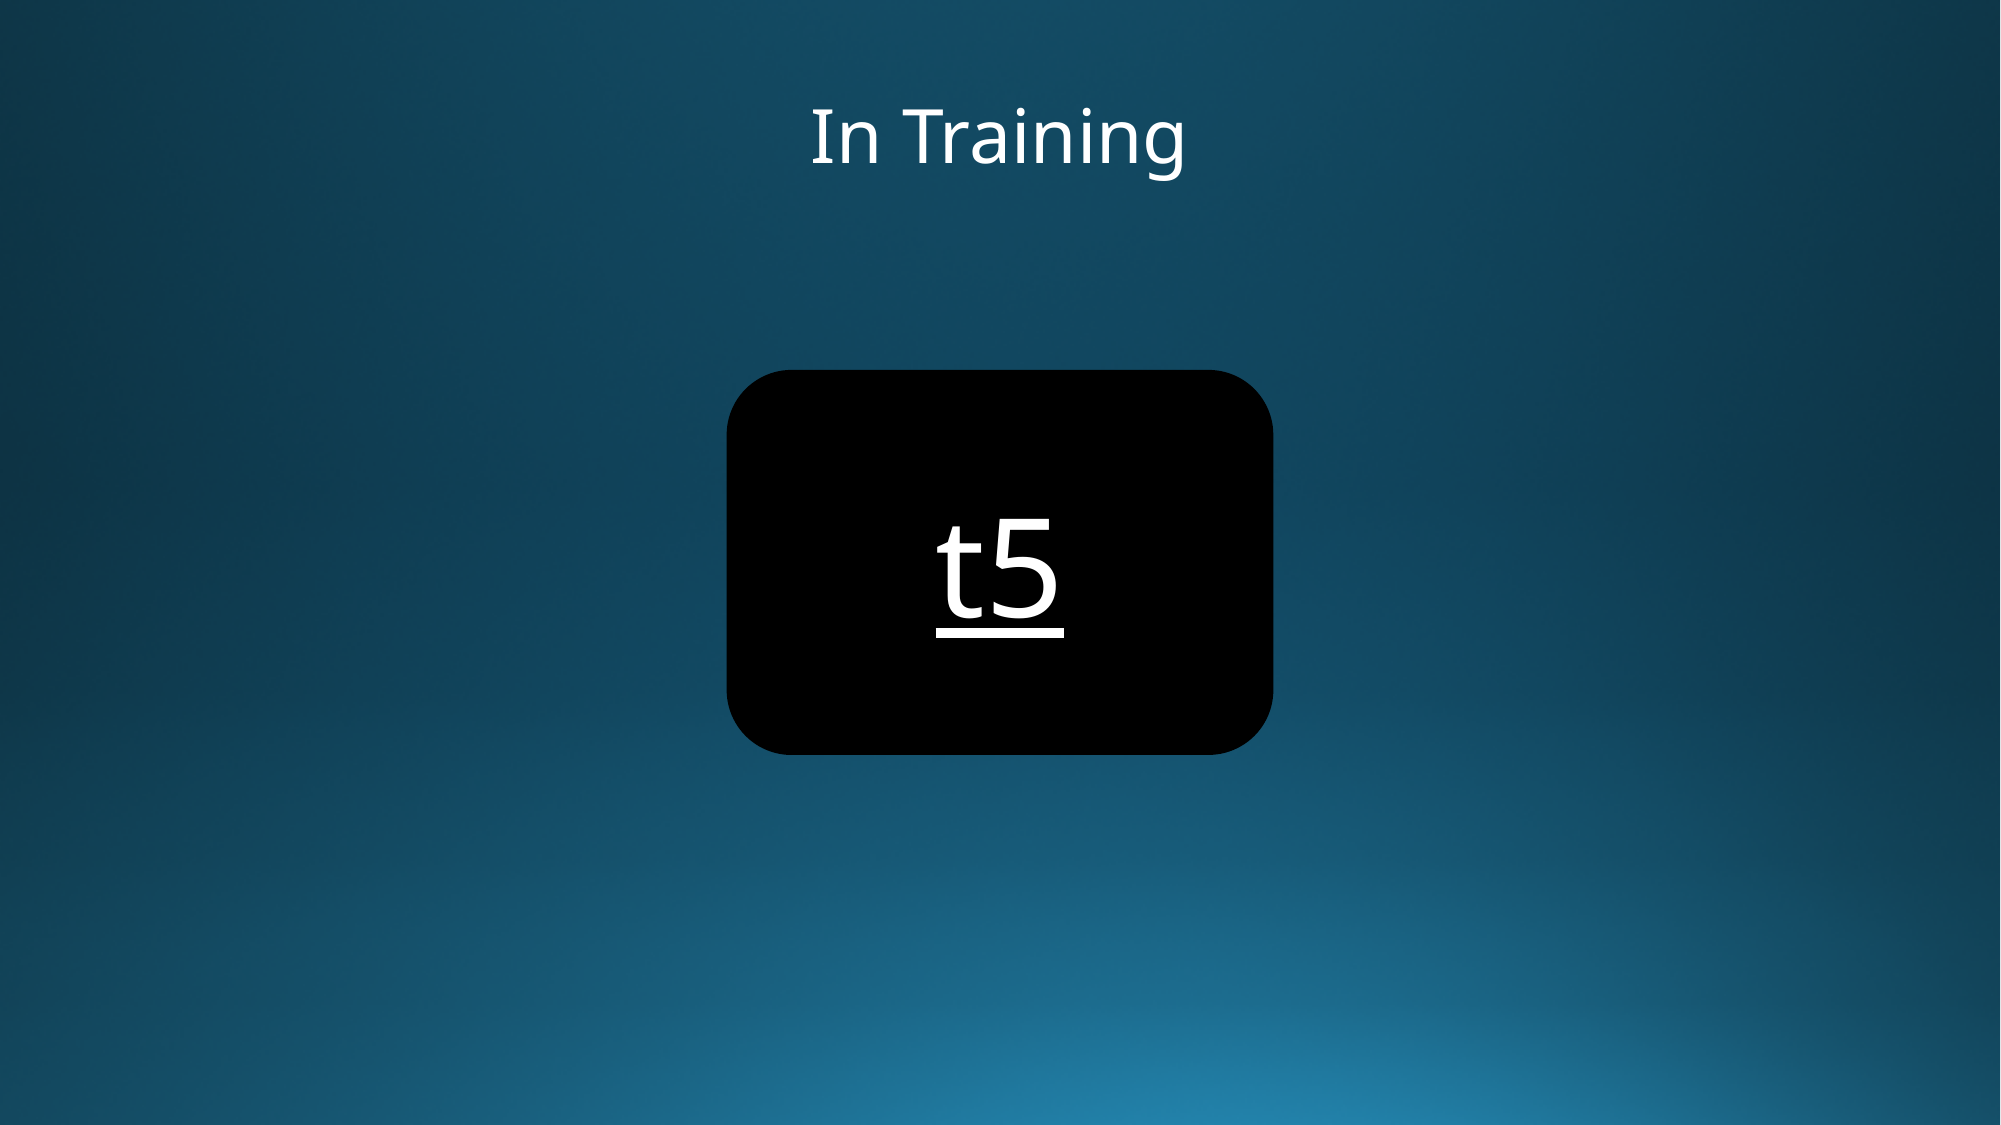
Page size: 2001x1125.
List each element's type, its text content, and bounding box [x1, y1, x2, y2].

text_box In Training [796, 81, 1204, 187]
picture [0, 0, 2001, 1125]
text_box t5 [726, 369, 1274, 755]
